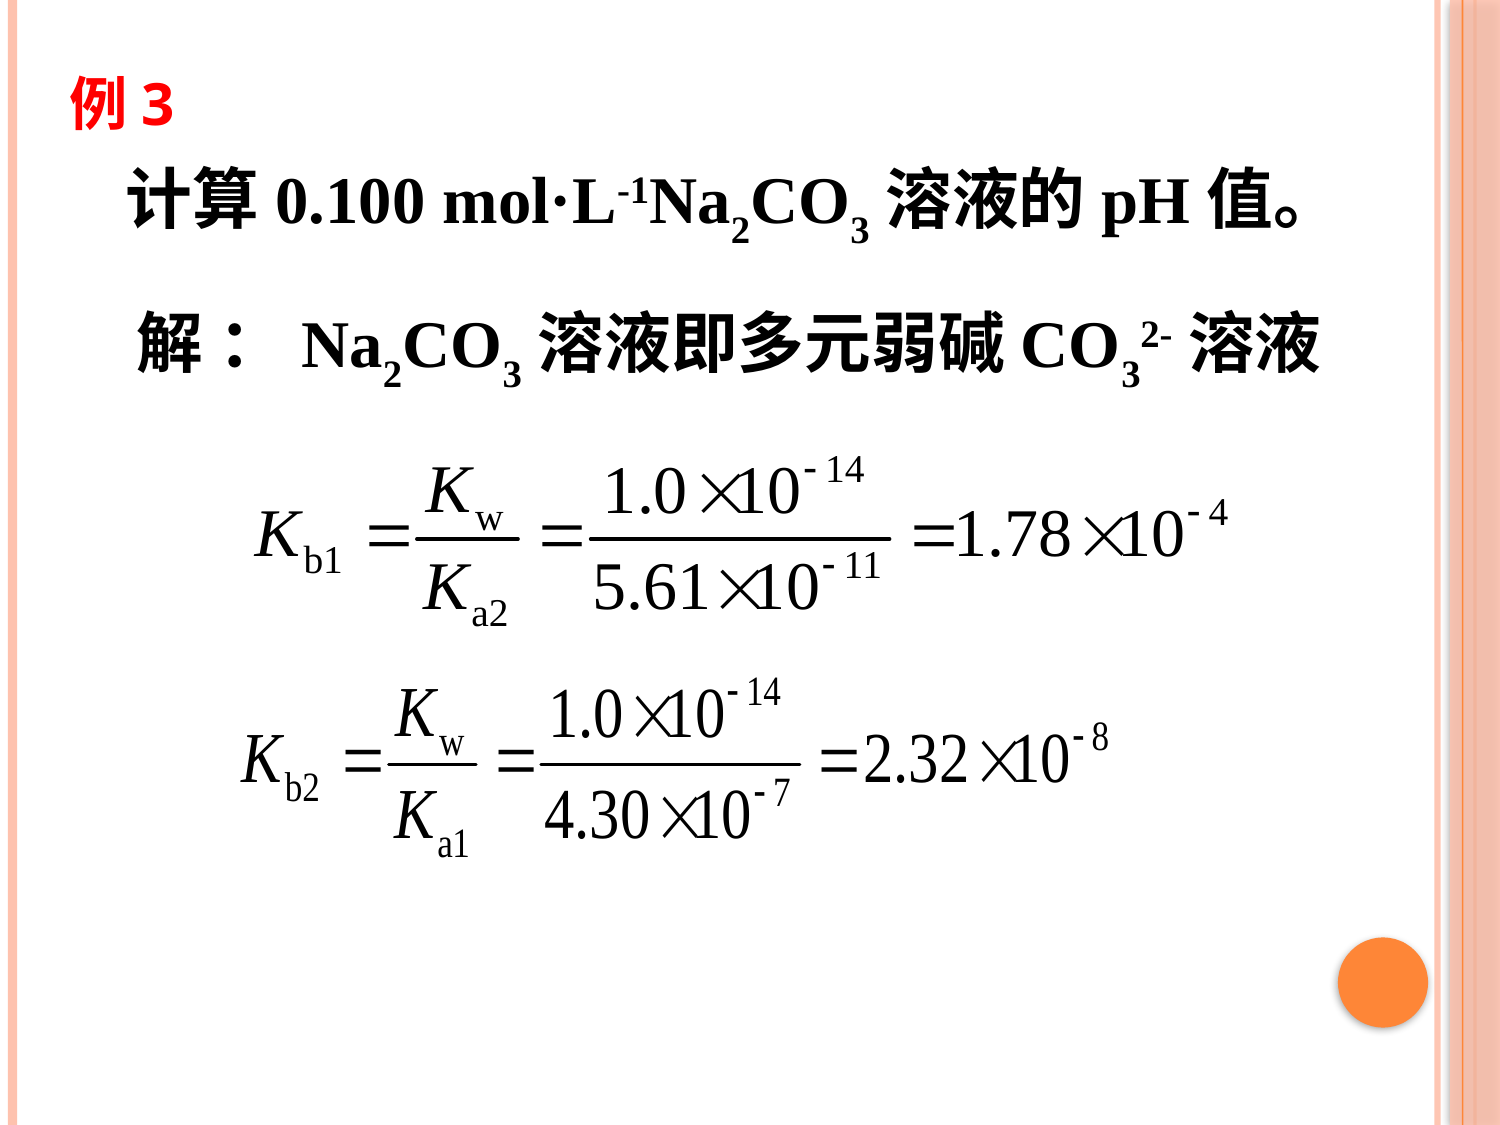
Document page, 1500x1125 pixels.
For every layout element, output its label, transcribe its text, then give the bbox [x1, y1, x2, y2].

text_box 计算0.100 mol·L-1Na2CO3溶液的pH值。 [36, 149, 1387, 259]
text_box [229, 656, 1122, 873]
slide_number [1333, 940, 1434, 1026]
text_box 解 ：Na2CO3溶液即多元弱碱CO32-溶液 [46, 293, 1337, 403]
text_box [241, 436, 1242, 642]
text_box 例3 [54, 59, 190, 145]
